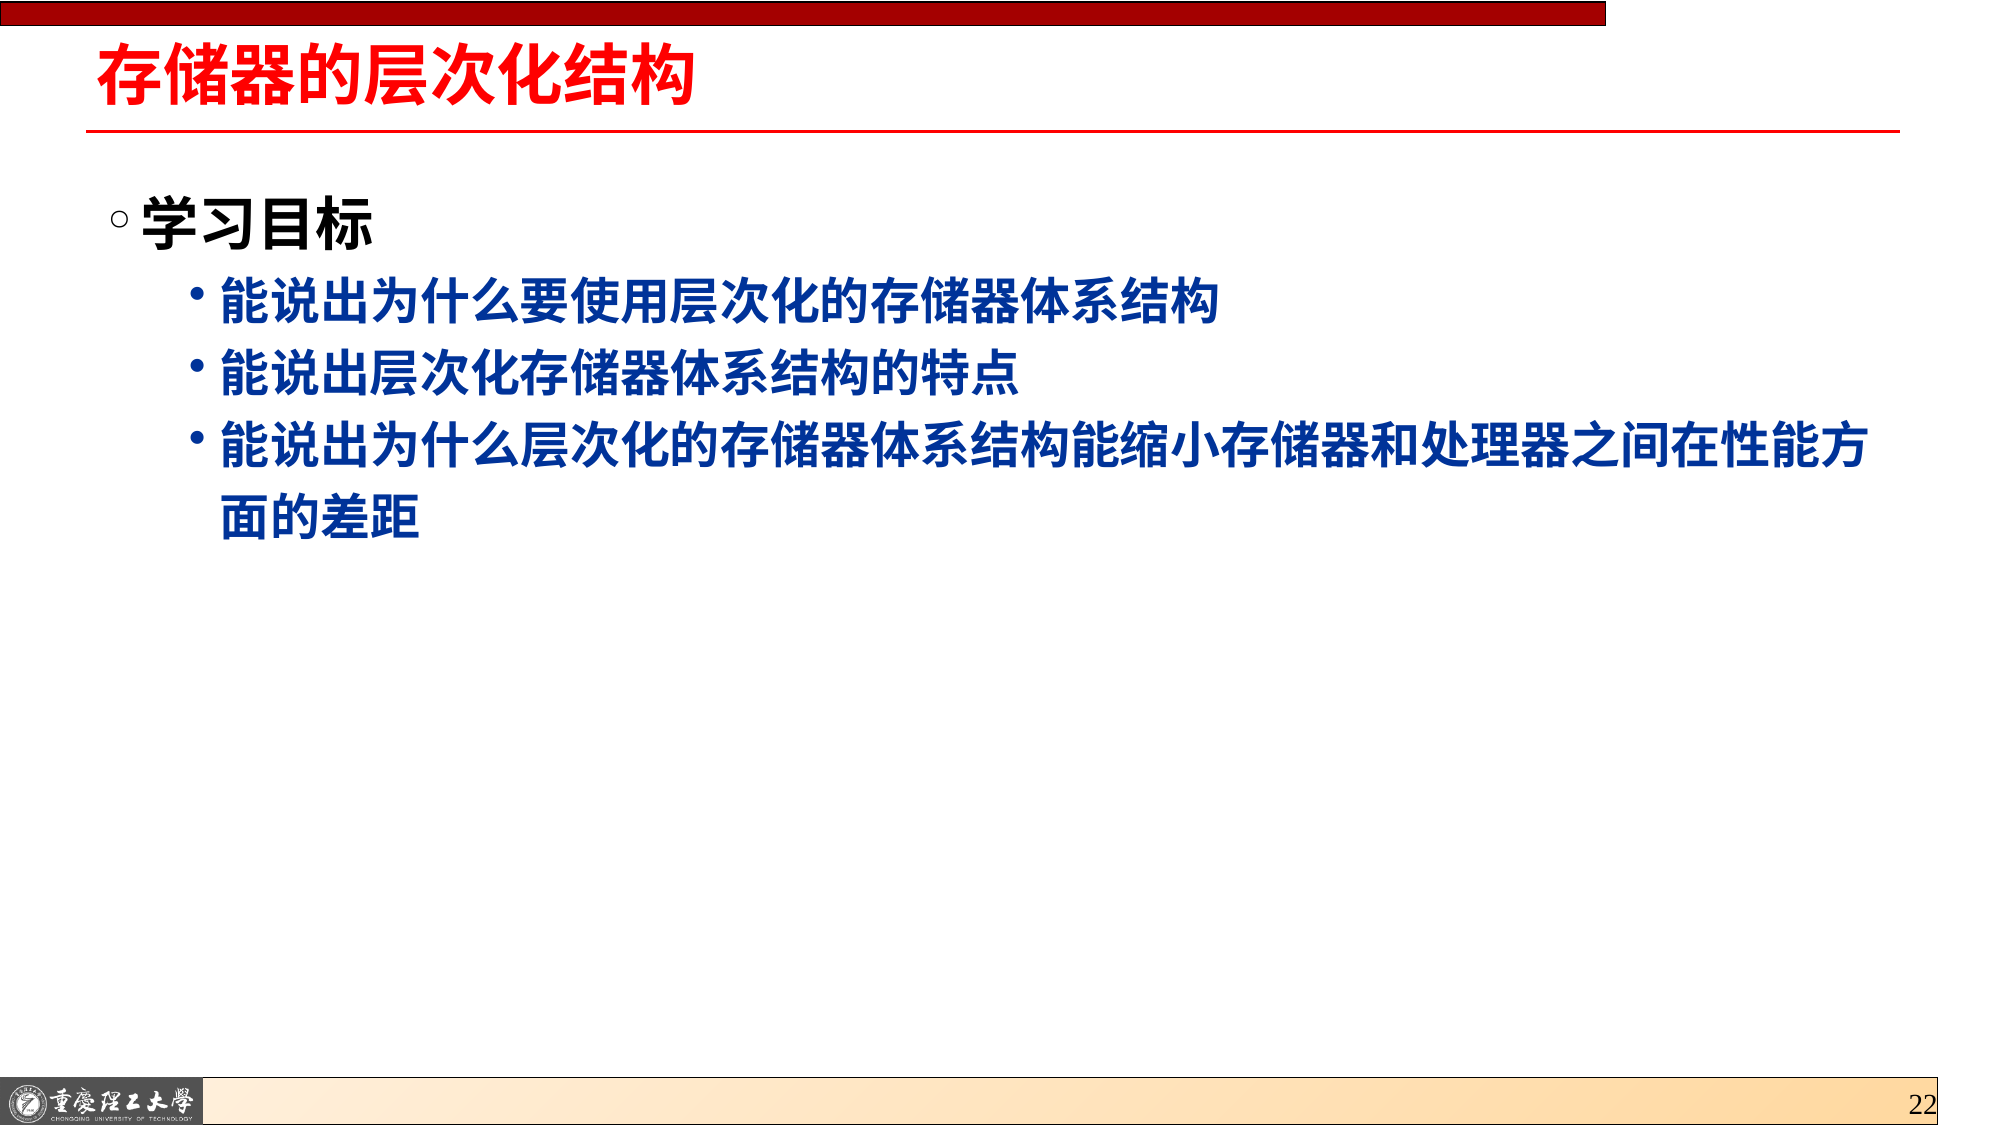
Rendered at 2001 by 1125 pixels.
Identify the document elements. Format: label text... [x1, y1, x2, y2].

title 存储器的层次化结构 [86, 39, 1889, 119]
picture [0, 1077, 203, 1125]
list 学习目标 能说出为什么要使用层次化的存储器体系结构 能说出层次化存储器体系结构的特点 能说出为什么层次化的存储器体系结构能缩小存储器和处理器之间在性能方面的差距 [97, 162, 1889, 554]
